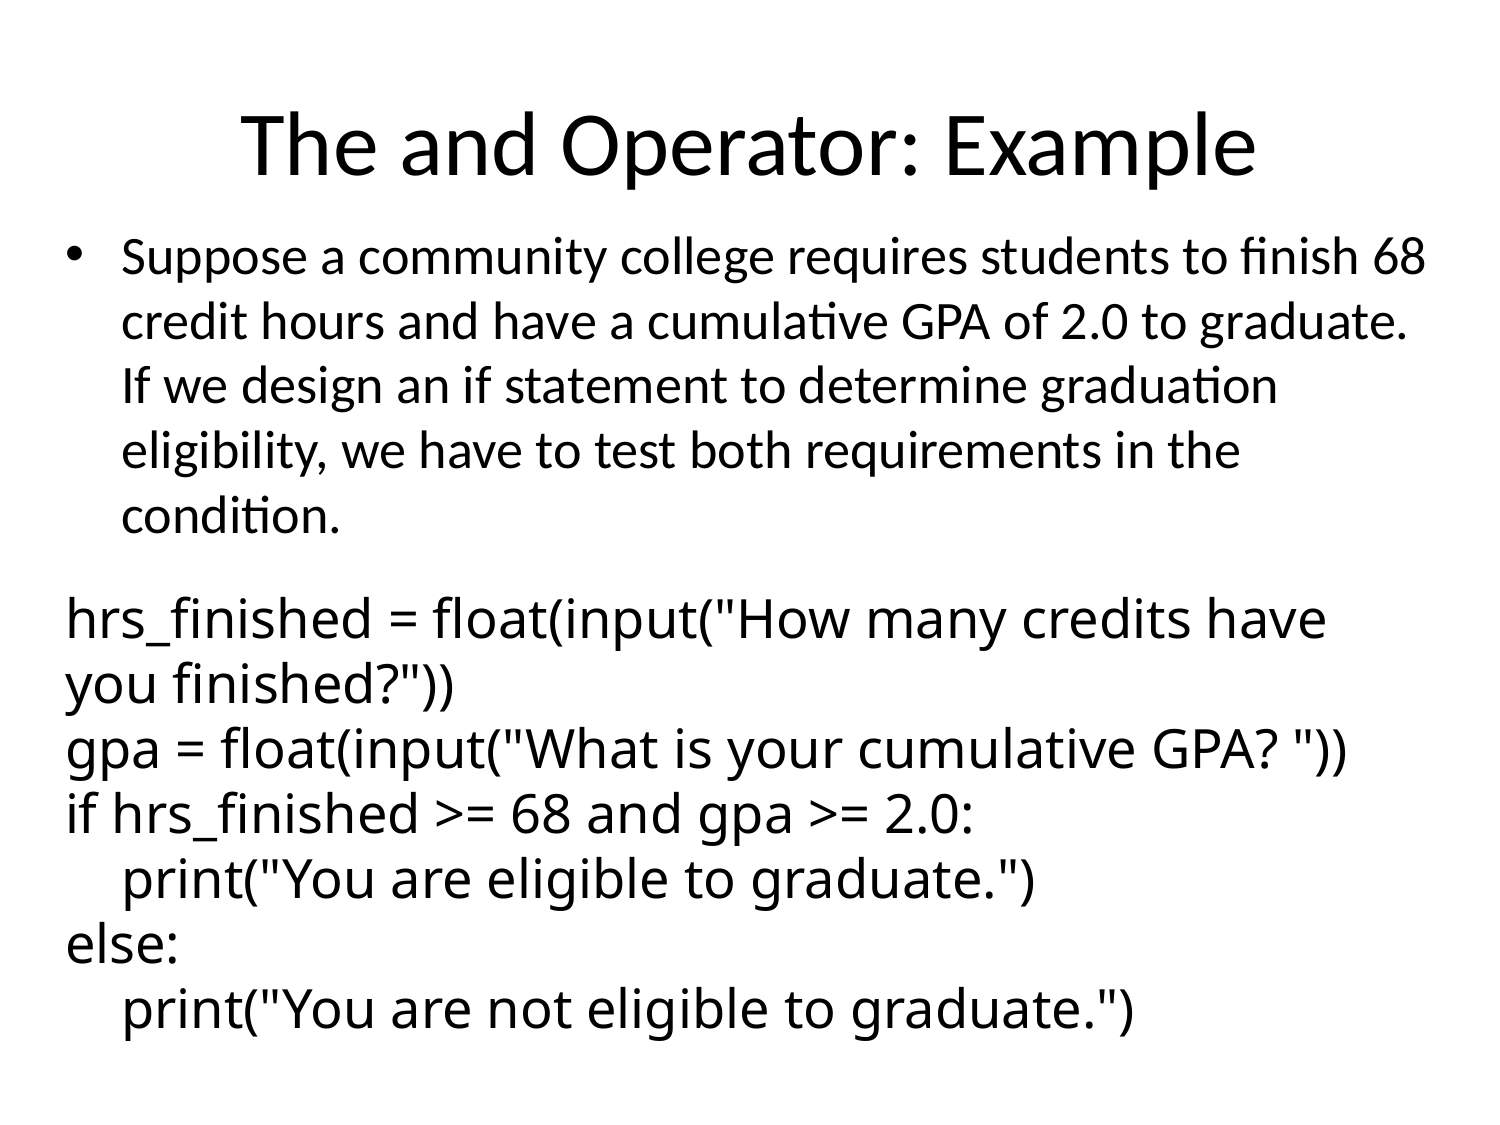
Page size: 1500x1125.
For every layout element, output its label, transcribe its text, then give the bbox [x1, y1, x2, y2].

title The and Operator: Example [75, 45, 1425, 212]
list Suppose a community college requires students to finish 68 credit hours and have a cumulative GPA of 2.0 to graduate. If we design an if statement to determine graduation eligibility, we have to test both requirements in the condition. hrs_finished = float(input("How many credits have you finished?")) gpa = float(input("What is your cumulative GPA? ")) if hrs_finished >= 68 and gpa >= 2.0: print("You are eligible to graduate.") else: print("You are not eligible to graduate.") [50, 212, 1450, 955]
